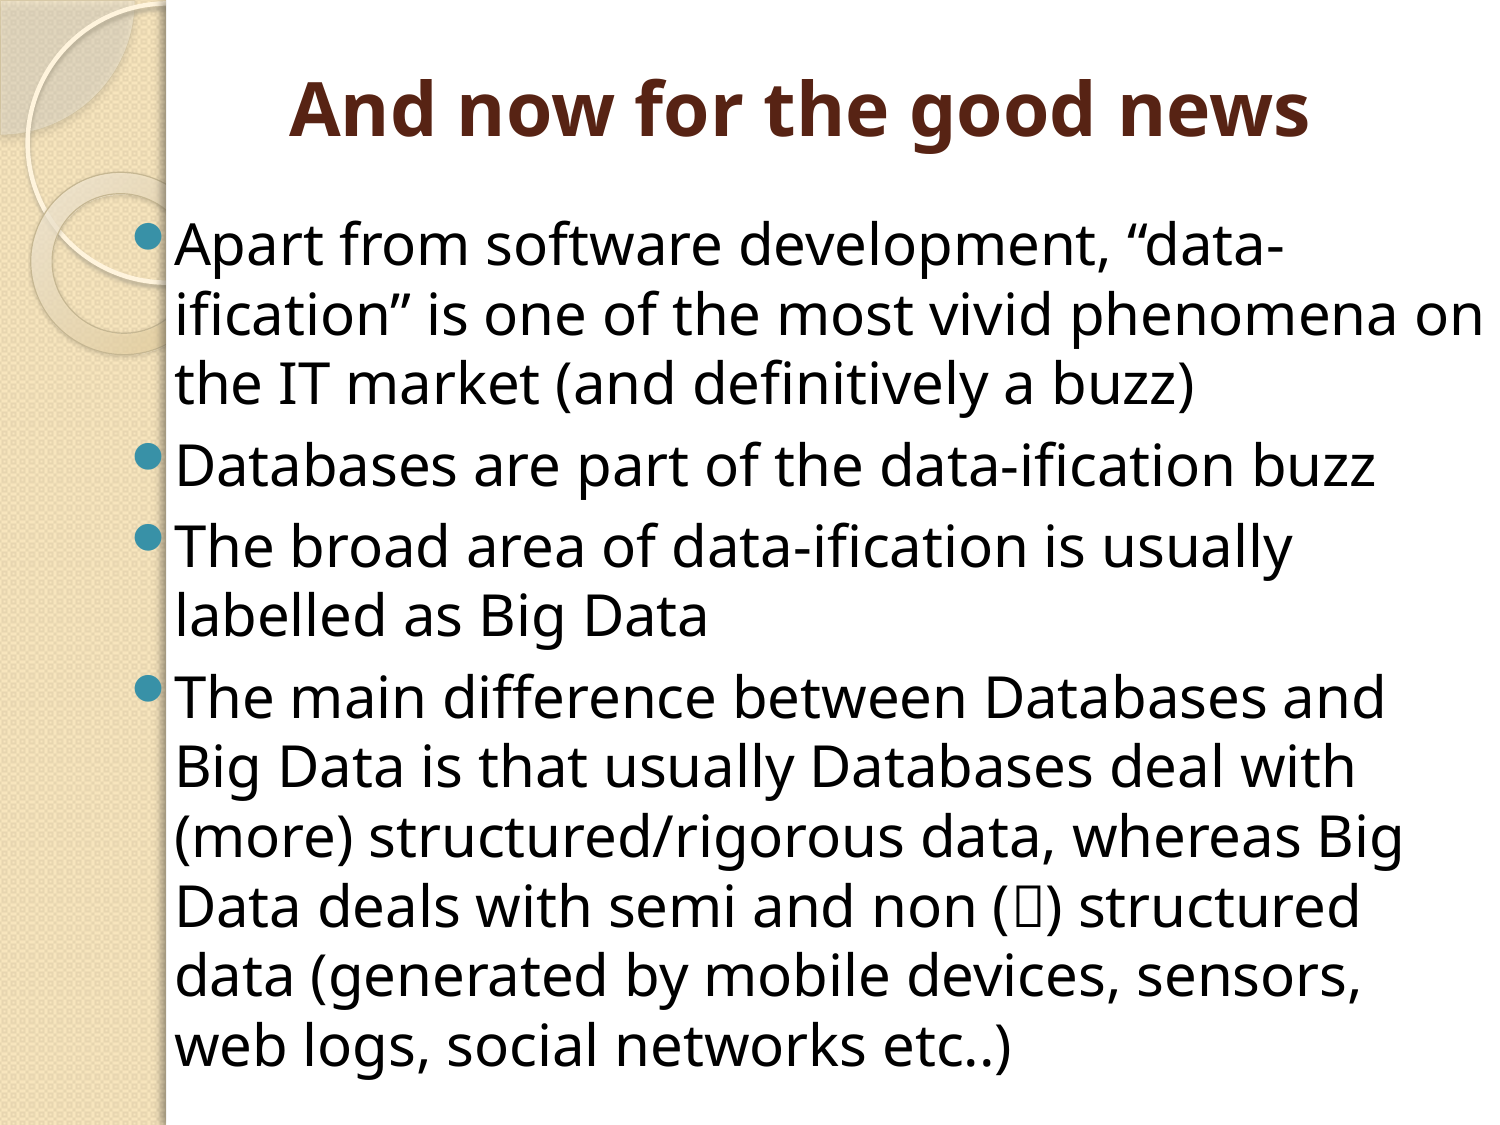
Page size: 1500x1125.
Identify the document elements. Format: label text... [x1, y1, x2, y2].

list Apart from software development, “data-ification” is one of the most vivid phenomena on the IT market (and definitively a buzz) Databases are part of the data-ification buzz The broad area of data-ification is usually labelled as Big Data The main difference between Databases and Big Data is that usually Databases deal with (more) structured/rigorous data, whereas Big Data deals with semi and non () structured data (generated by mobile devices, sensors, web logs, social networks etc..) [103, 200, 1500, 1100]
title And now for the good news [174, 12, 1425, 200]
